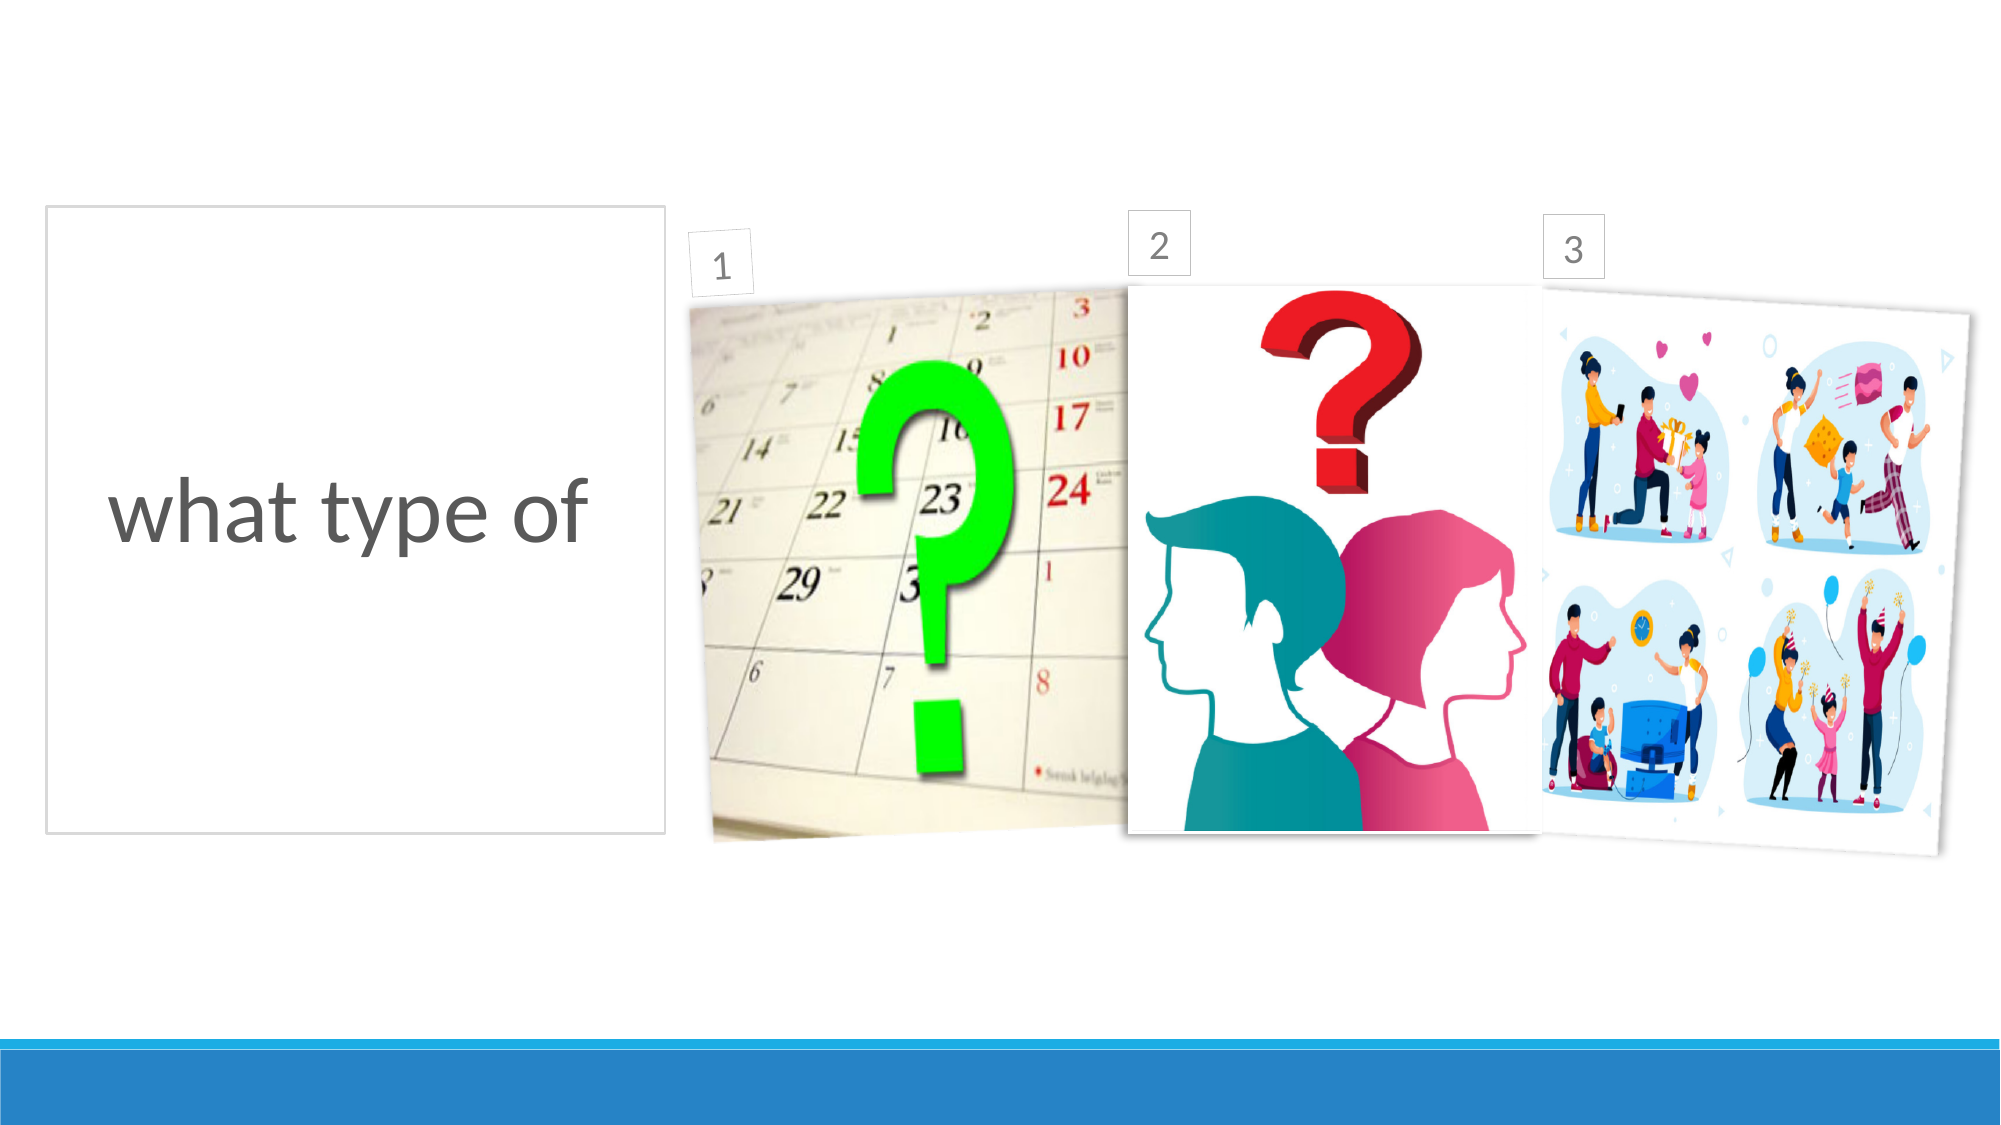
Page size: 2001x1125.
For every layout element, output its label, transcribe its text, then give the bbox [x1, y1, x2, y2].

text_box 1 [688, 228, 754, 298]
picture [691, 285, 1969, 855]
text_box [45, 205, 666, 835]
text_box 3 [1542, 214, 1605, 279]
text_box 2 [1128, 210, 1191, 275]
